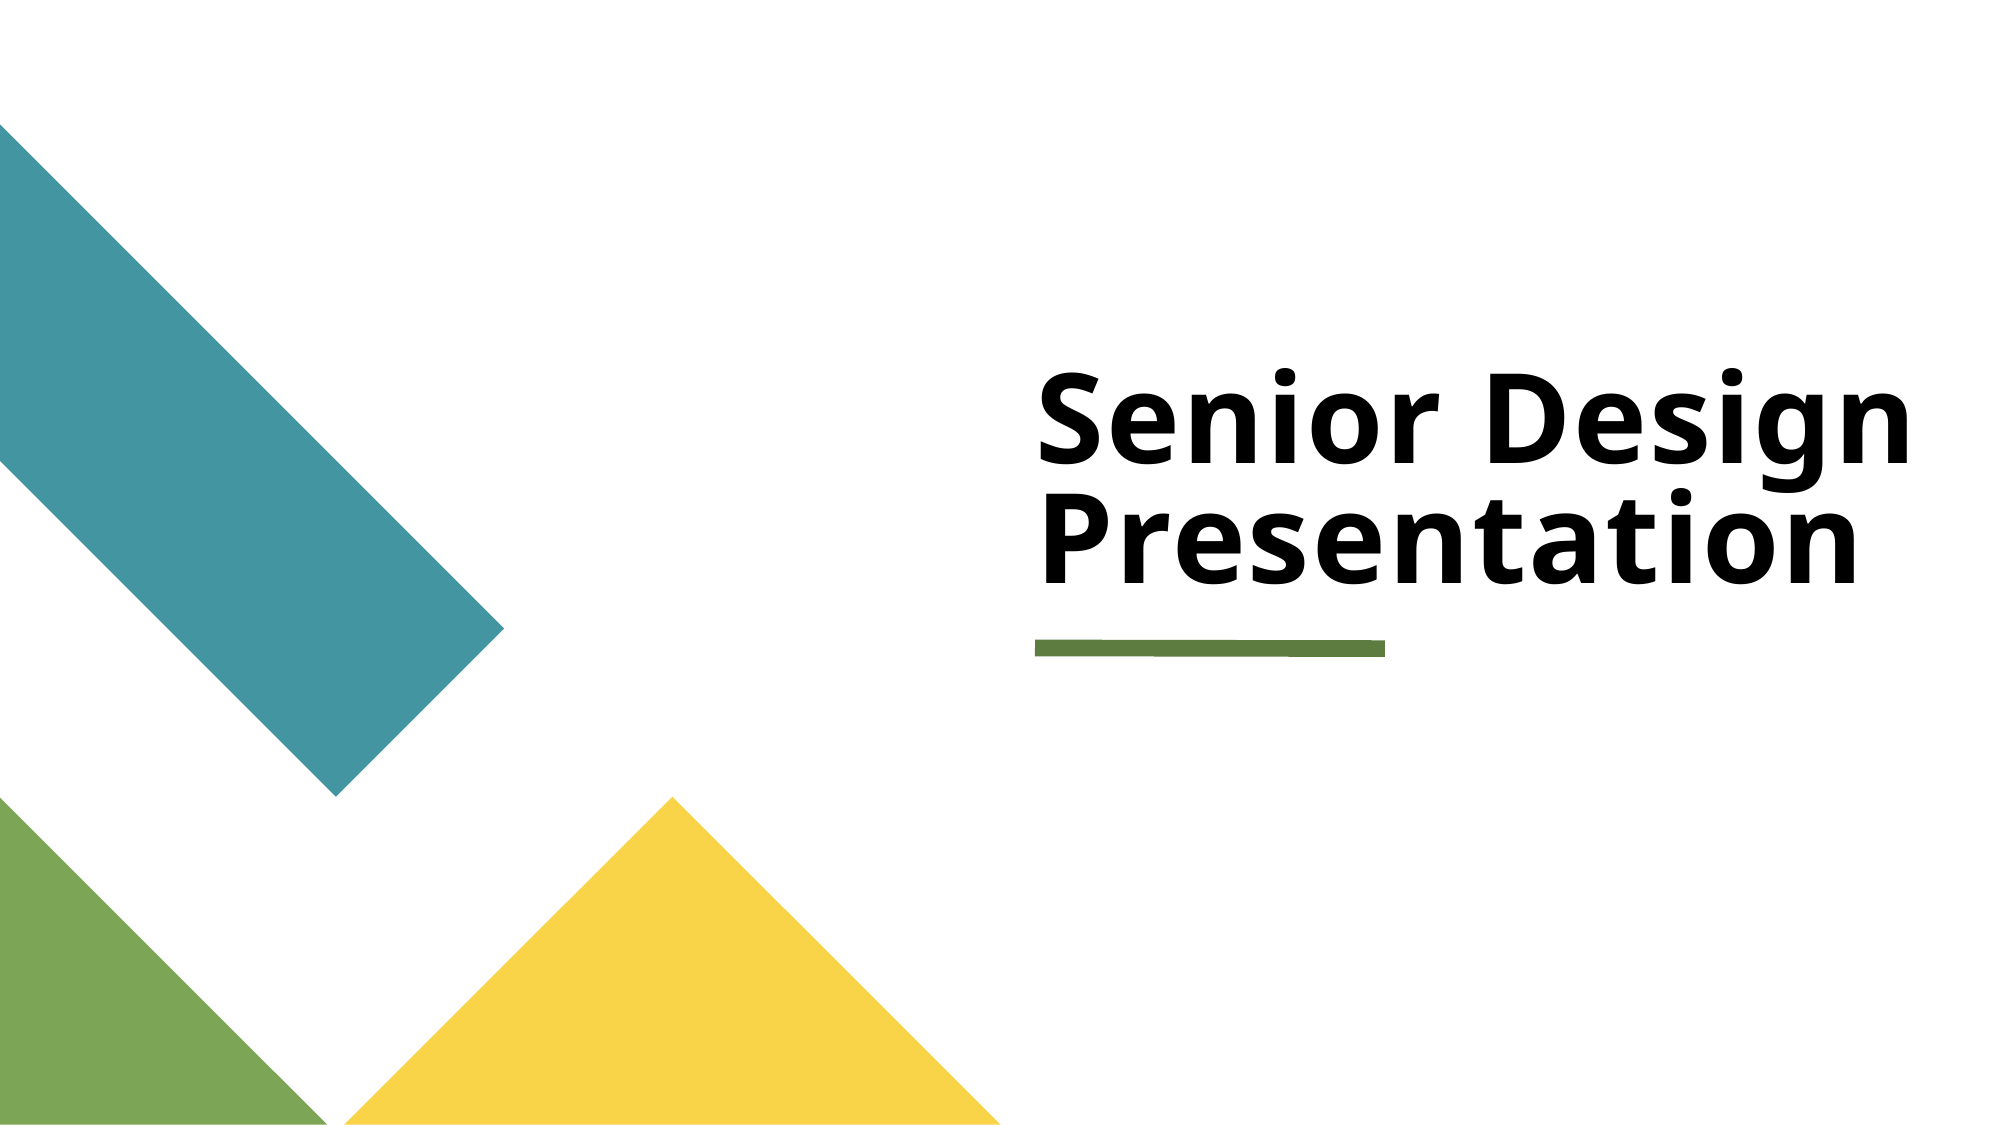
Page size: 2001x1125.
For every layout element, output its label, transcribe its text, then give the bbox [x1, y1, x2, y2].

title Senior Design Presentation [1035, 67, 1936, 608]
